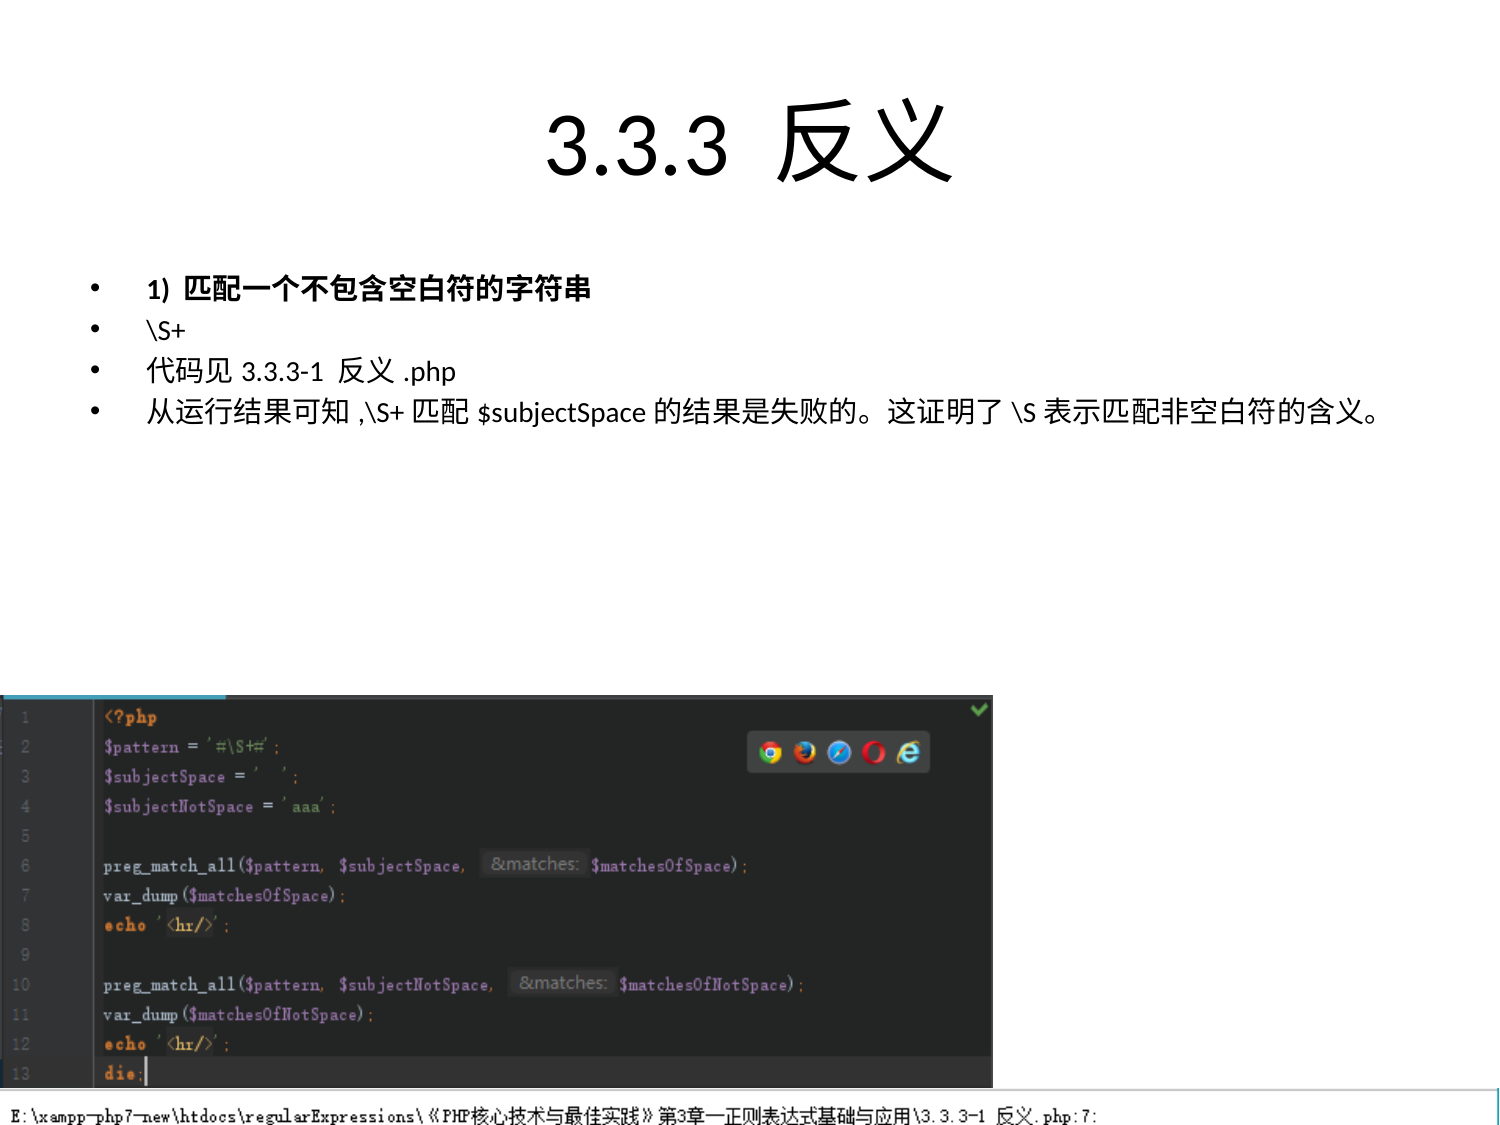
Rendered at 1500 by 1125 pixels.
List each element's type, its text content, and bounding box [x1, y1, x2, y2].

list 1) 匹配一个不包含空白符的字符串 \S+ 代码见3.3.3-1 反义.php 从运行结果可知,\S+匹配$subjectSpace的结果是失败的。这证明了\S表示匹配非空白符的含义。 [75, 262, 1425, 1005]
picture [0, 695, 1499, 1125]
title 3.3.3 反义 [75, 45, 1425, 233]
